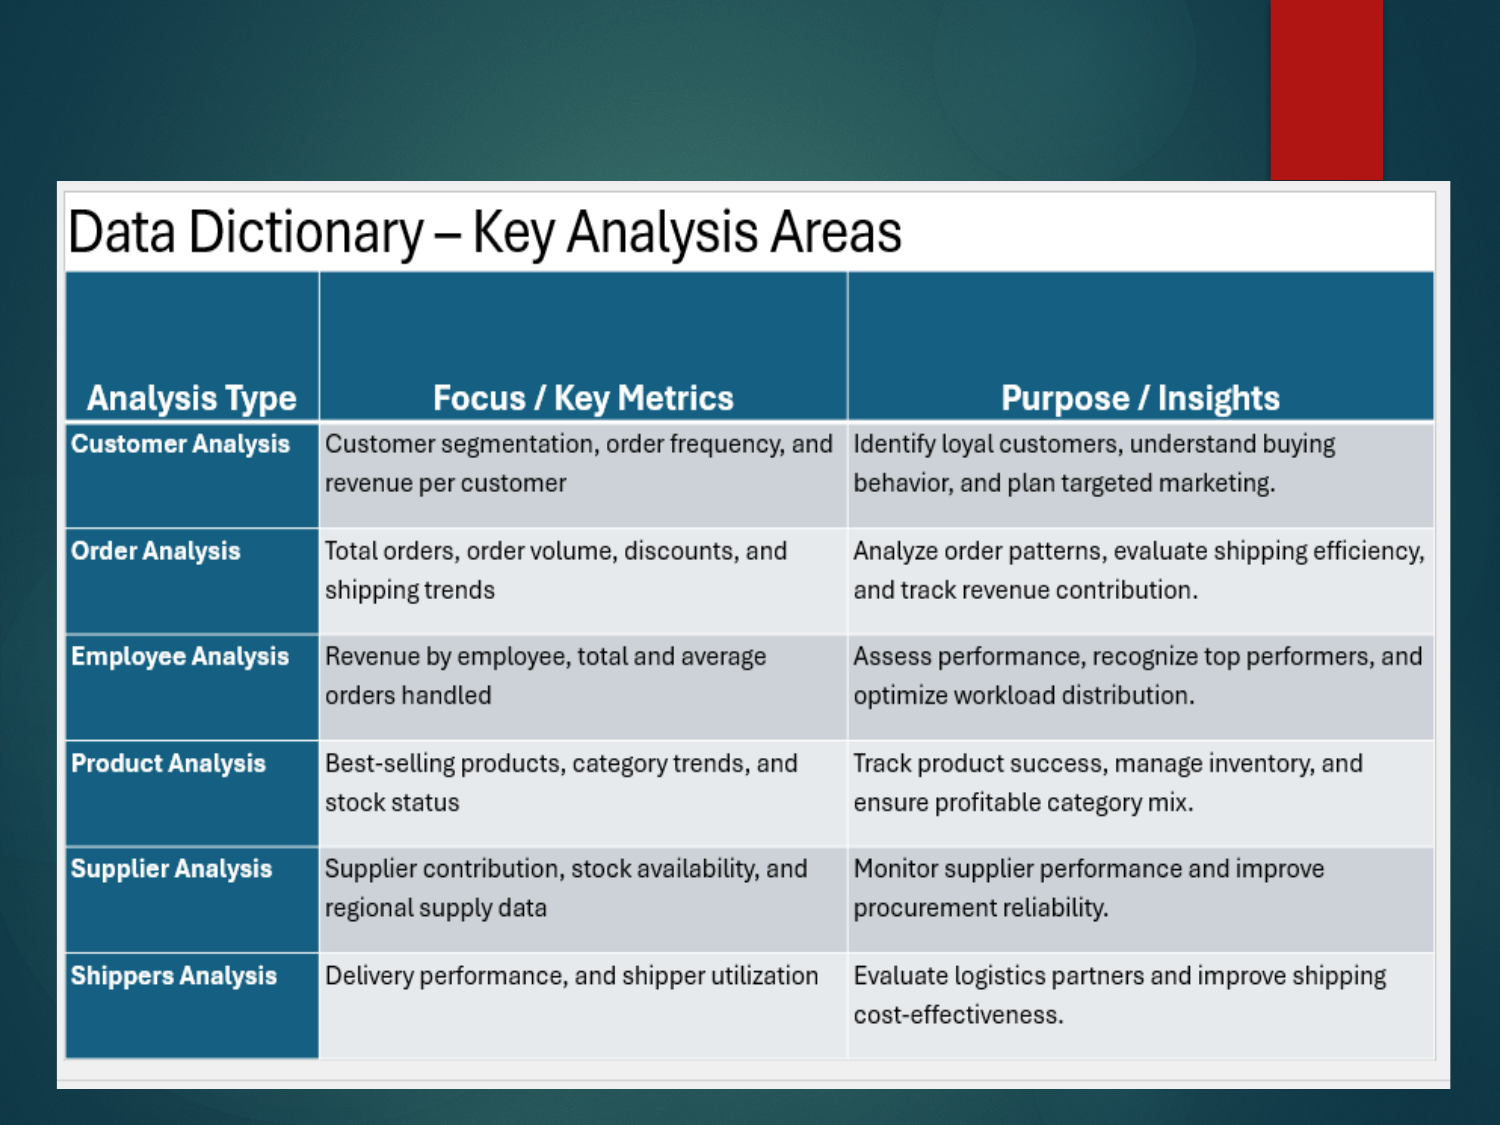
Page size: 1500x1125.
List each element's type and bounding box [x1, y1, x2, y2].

picture [56, 180, 1451, 1090]
